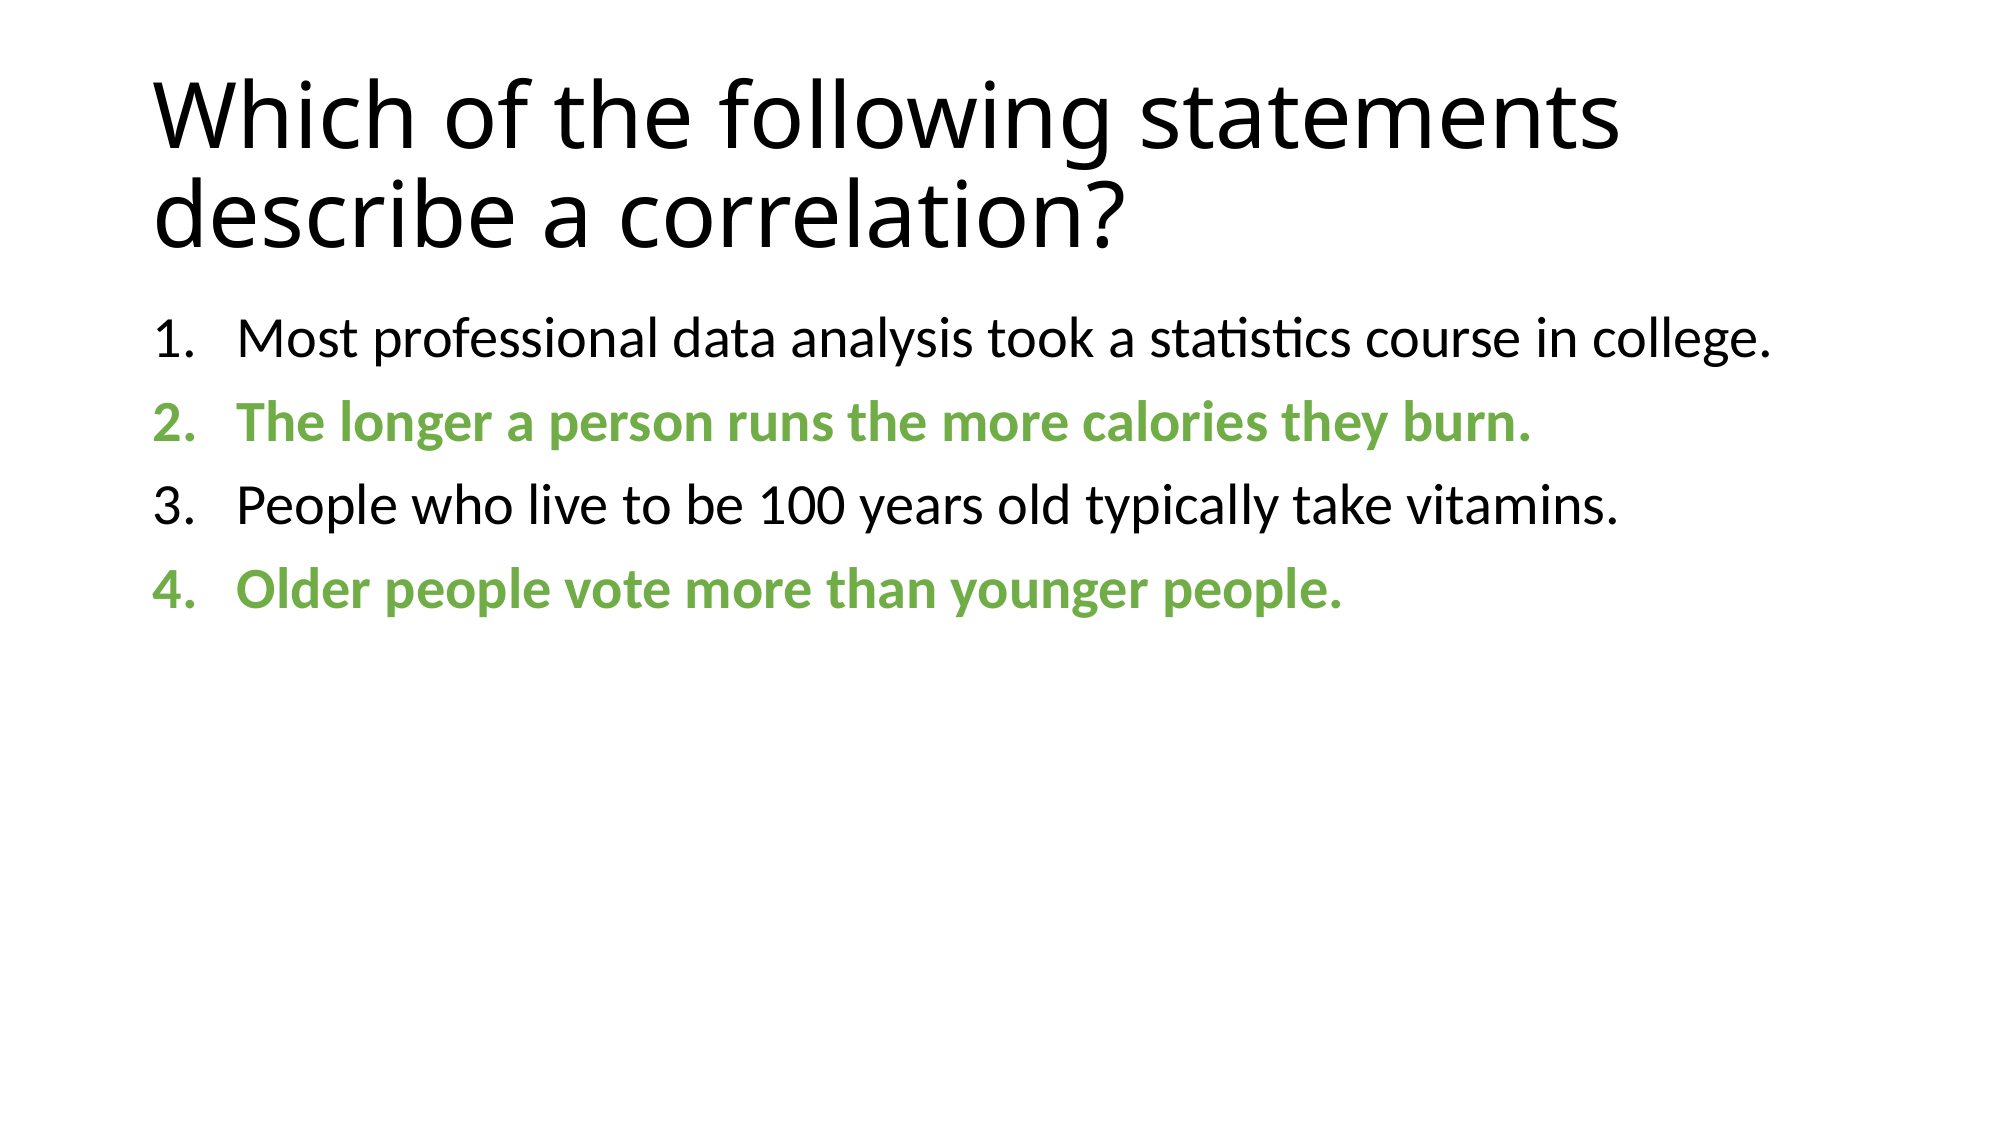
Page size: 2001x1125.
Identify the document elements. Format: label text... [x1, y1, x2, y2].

list Most professional data analysis took a statistics course in college. The longer a person runs the more calories they burn. People who live to be 100 years old typically take vitamins. Older people vote more than younger people. [137, 299, 1863, 1014]
title Which of the following statements describe a correlation? [137, 59, 1863, 278]
